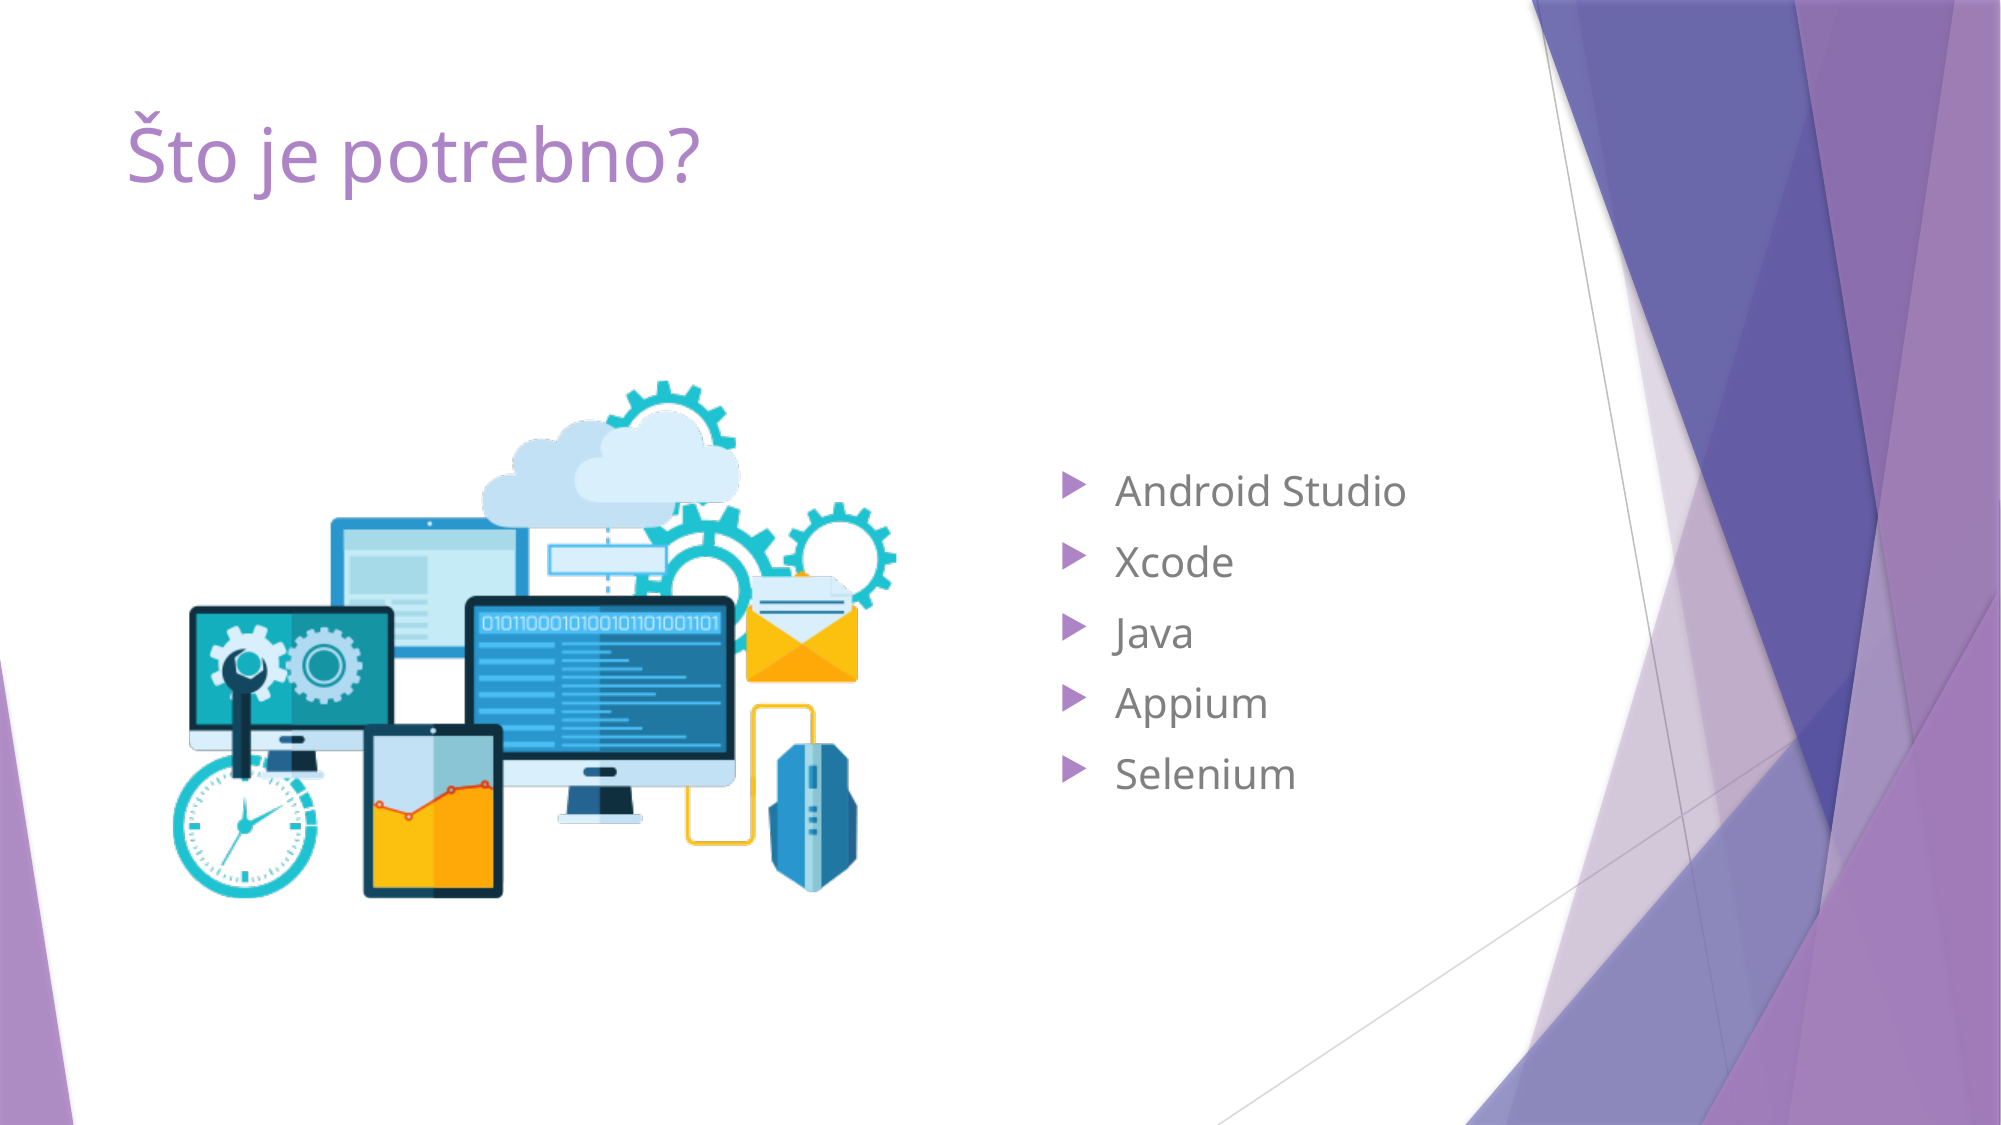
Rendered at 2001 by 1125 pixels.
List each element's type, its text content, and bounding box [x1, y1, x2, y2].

title Što je potrebno? [111, 99, 1522, 317]
picture [0, 346, 1070, 948]
list Android Studio Xcode Java Appium Selenium [1074, 457, 1427, 837]
